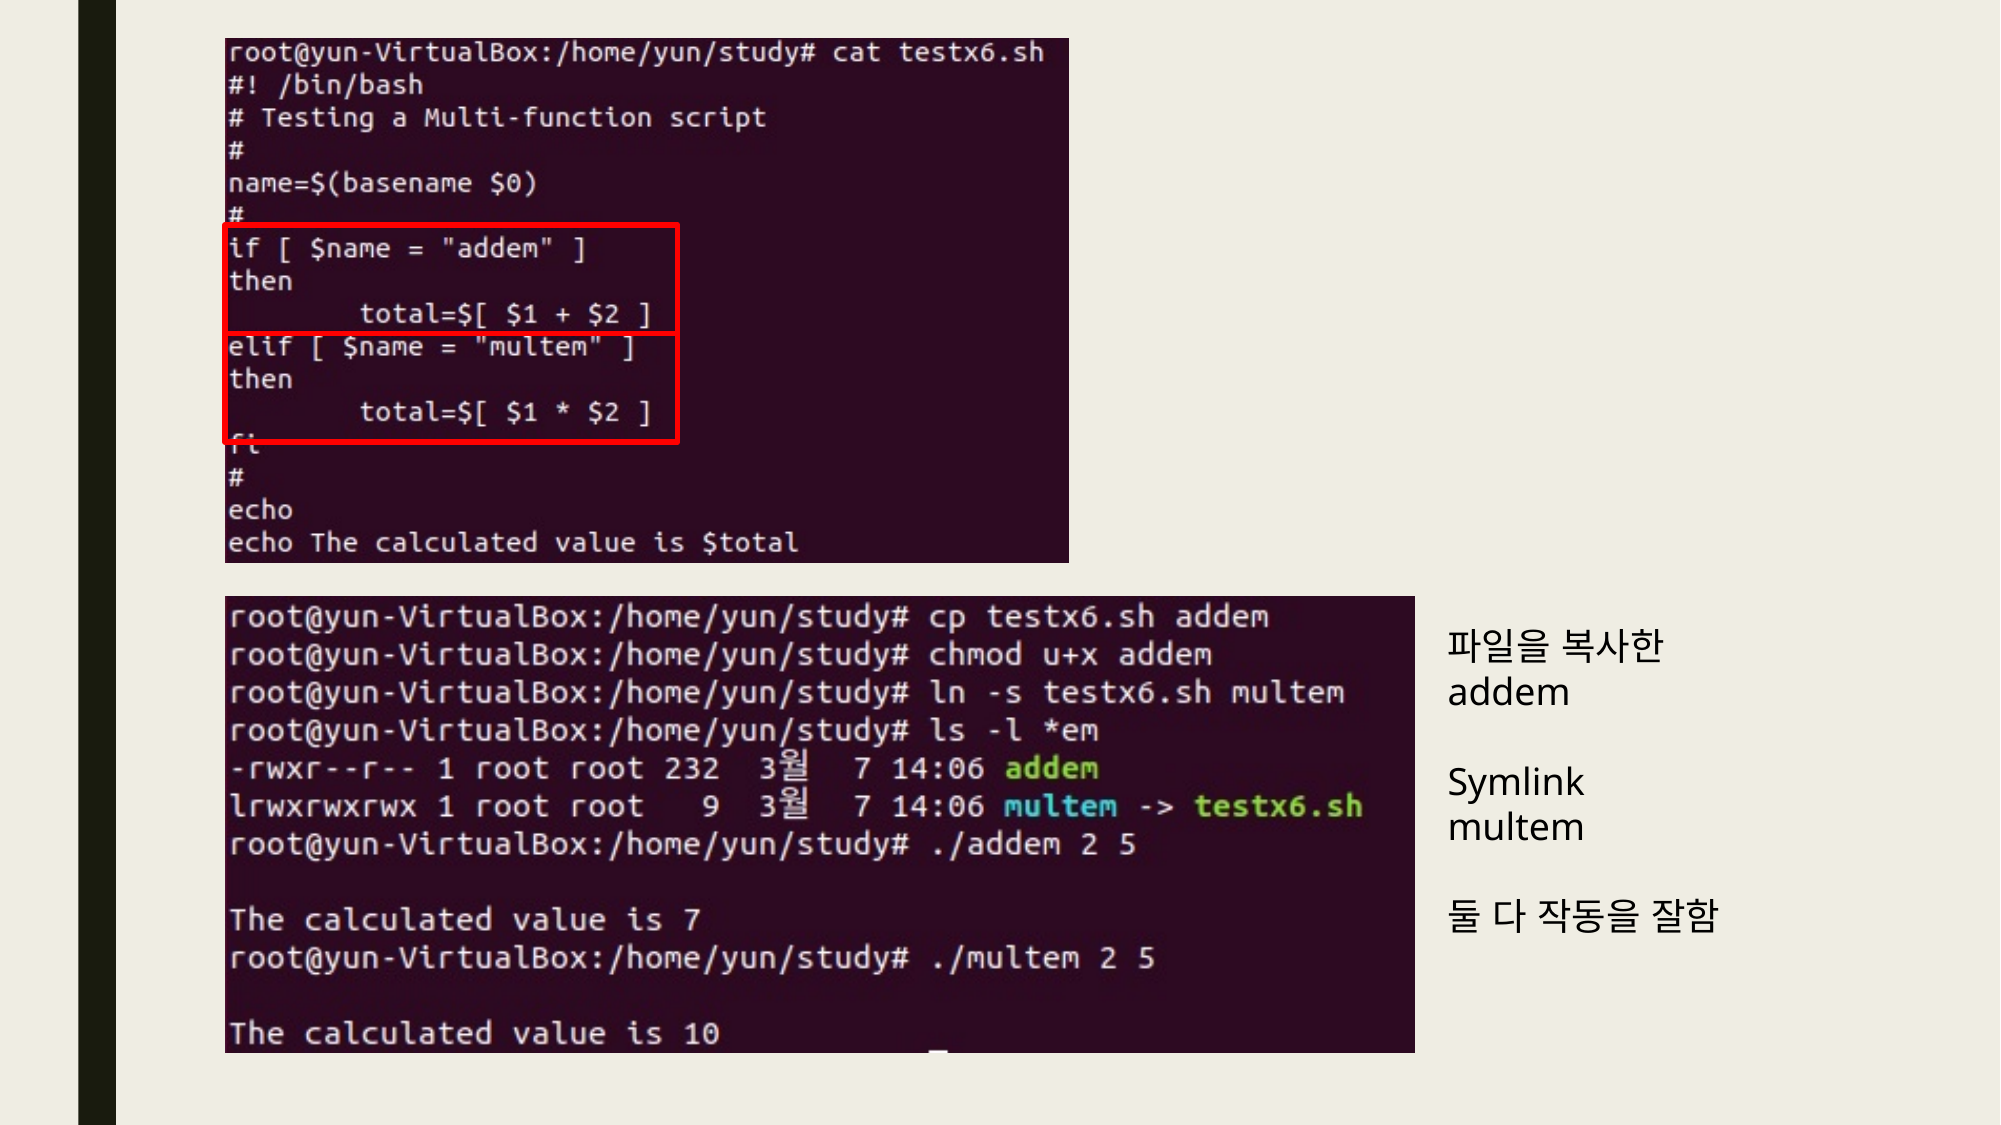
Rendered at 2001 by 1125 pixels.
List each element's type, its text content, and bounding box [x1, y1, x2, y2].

text_box 파일을 복사한 addem Symlink multem 둘 다 작동을 잘함 [1432, 615, 1945, 946]
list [224, 596, 1415, 1053]
picture [224, 38, 1069, 563]
